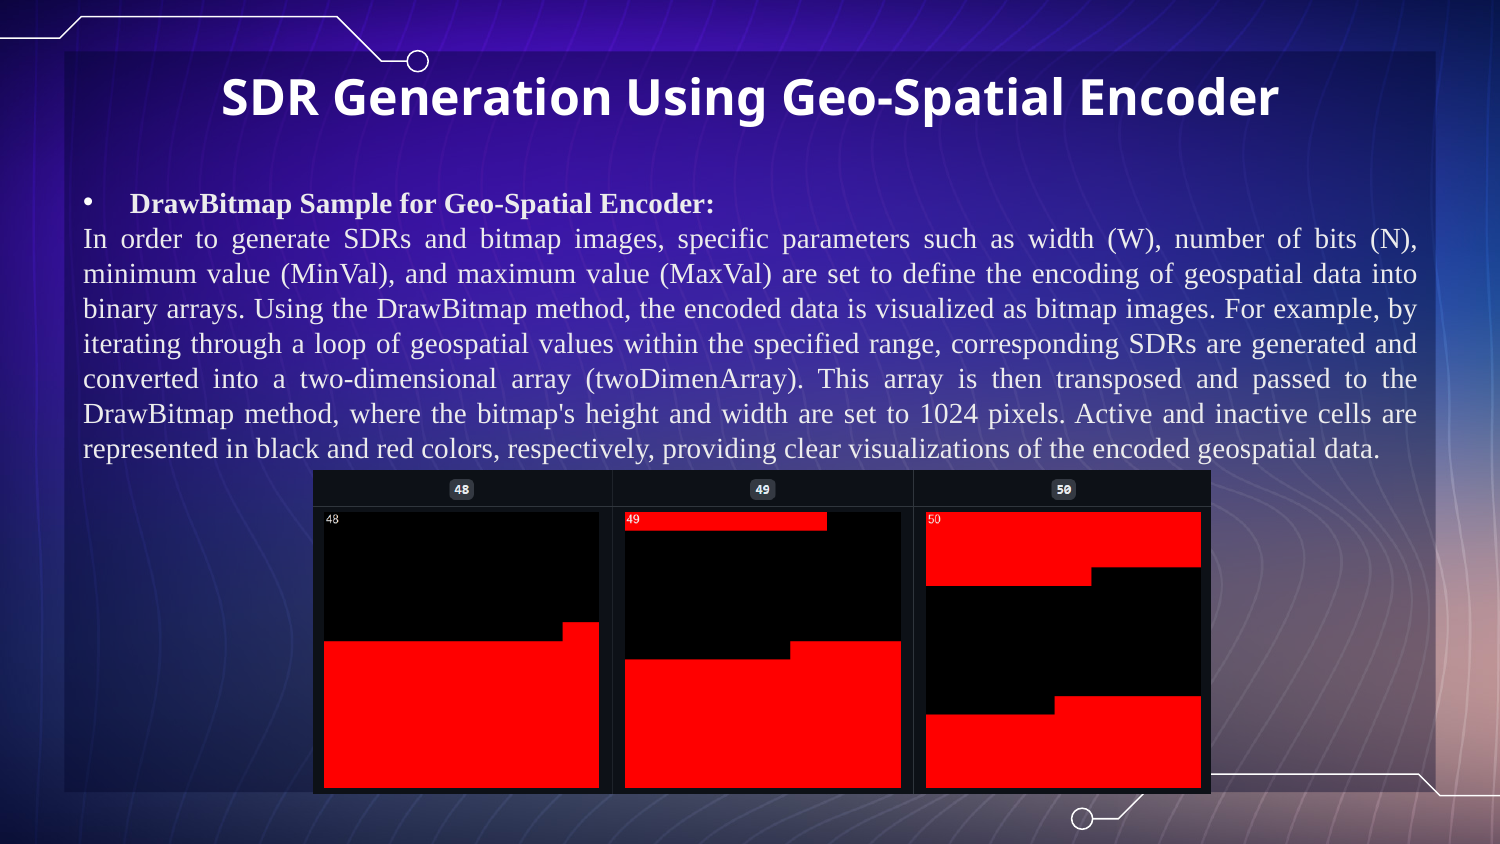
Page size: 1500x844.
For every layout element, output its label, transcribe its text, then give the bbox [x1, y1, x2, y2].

text_box DrawBitmap Sample for Geo-Spatial Encoder: In order to generate SDRs and bitmap images, specific parameters such as width (W), number of bits (N), minimum value (MinVal), and maximum value (MaxVal) are set to define the encoding of geospatial data into binary arrays. Using the DrawBitmap method, the encoded data is visualized as bitmap images. For example, by iterating through a loop of geospatial values within the specified range, corresponding SDRs are generated and converted into a two-dimensional array (twoDimenArray). This array is then transposed and passed to the DrawBitmap method, where the bitmap's height and width are set to 1024 pixels. Active and inactive cells are represented in black and red colors, respectively, providing clear visualizations of the encoded geospatial data. [68, 176, 1435, 472]
picture [0, 0, 1500, 844]
title SDR Generation Using Geo-Spatial Encoder [68, 50, 1435, 145]
